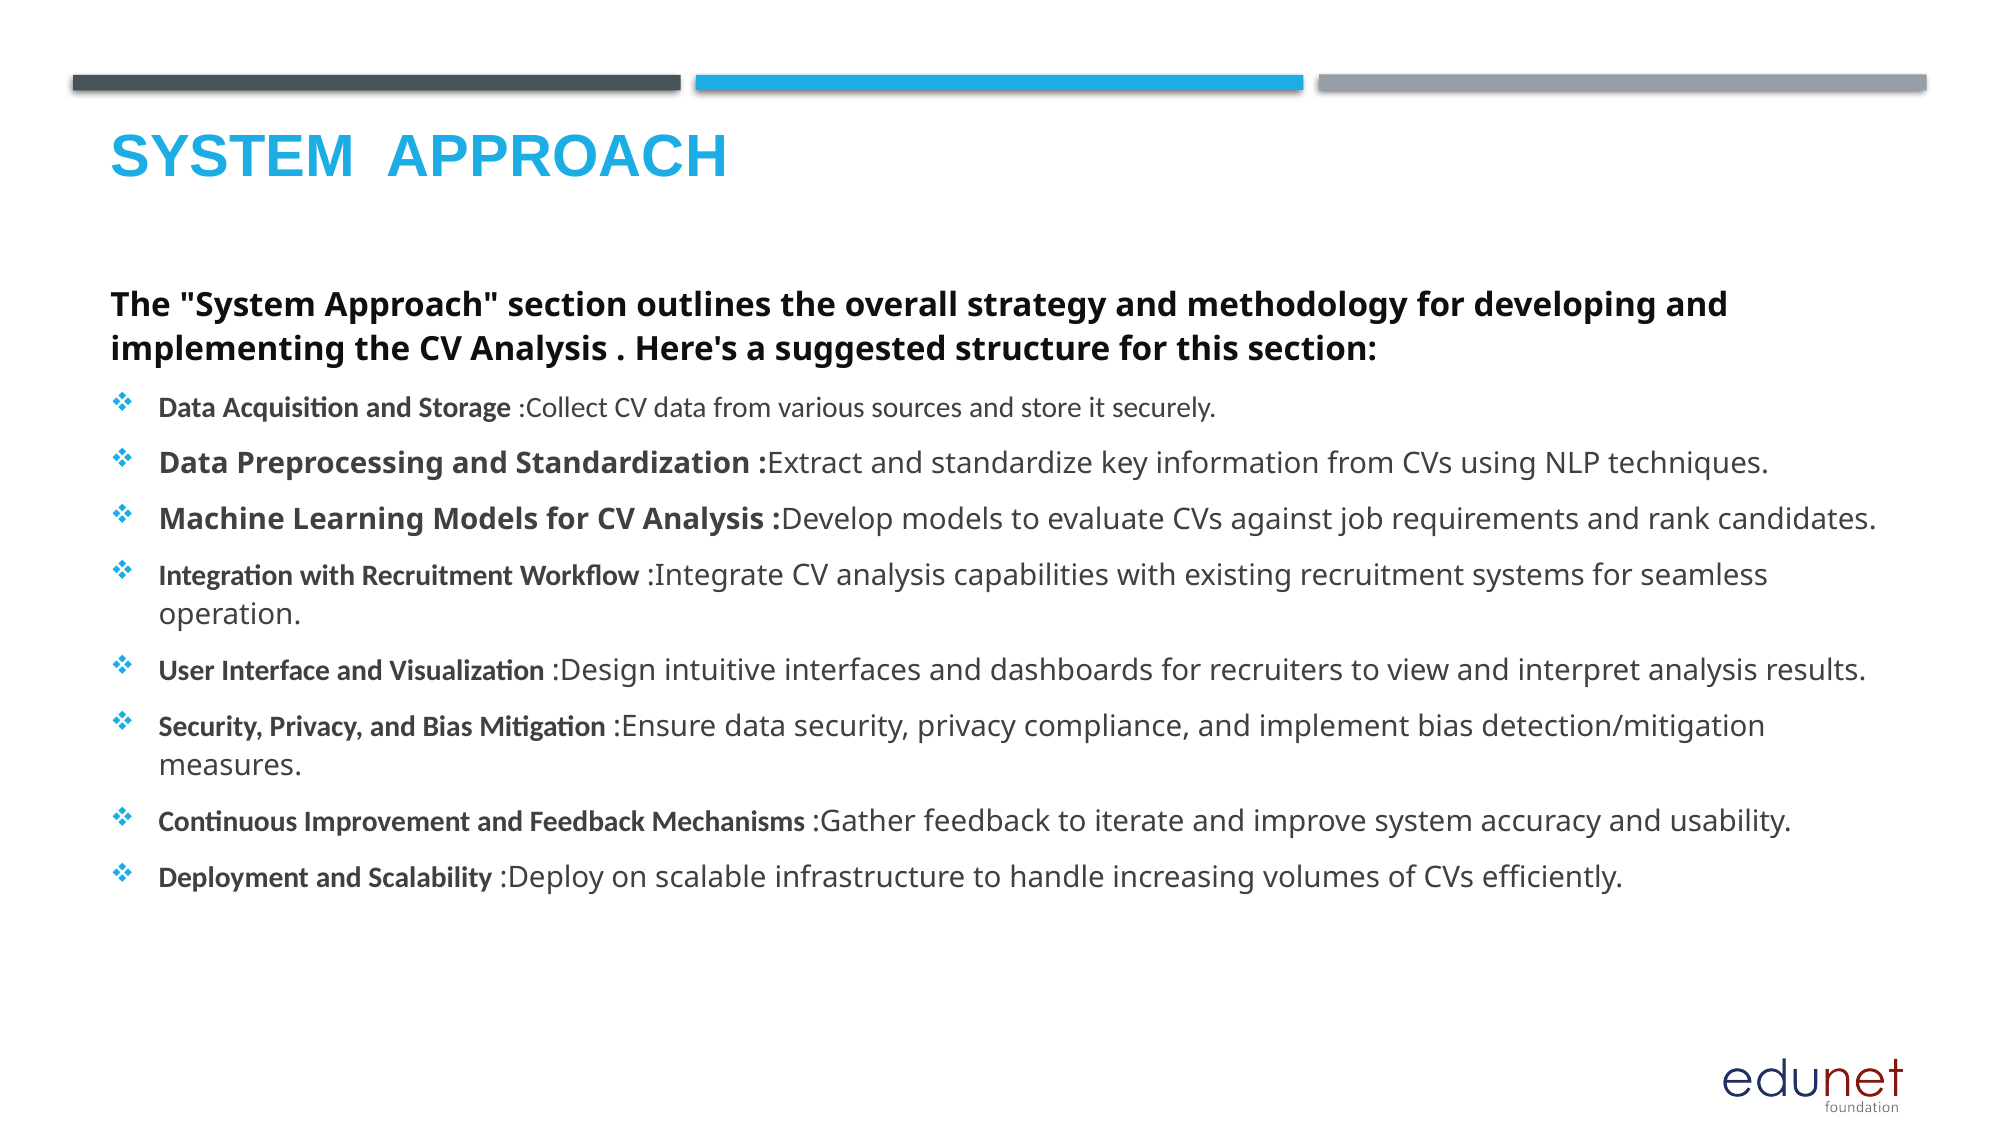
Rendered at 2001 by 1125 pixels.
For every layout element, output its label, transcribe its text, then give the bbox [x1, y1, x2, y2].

title System Approach [95, 108, 1905, 196]
list The "System Approach" section outlines the overall strategy and methodology for developing and implementing the CV Analysis . Here's a suggested structure for this section: Data Acquisition and Storage :Collect CV data from various sources and store it securely. Data Preprocessing and Standardization :Extract and standardize key information from CVs using NLP techniques. Machine Learning Models for CV Analysis :Develop models to evaluate CVs against job requirements and rank candidates. Integration with Recruitment Workflow :Integrate CV analysis capabilities with existing recruitment systems for seamless operation. User Interface and Visualization :Design intuitive interfaces and dashboards for recruiters to view and interpret analysis results. Security, Privacy, and Bias Mitigation :Ensure data security, privacy compliance, and implement bias detection/mitigation measures. Continuous Improvement and Feedback Mechanisms :Gather feedback to iterate and improve system accuracy and usability. Deployment and Scalability :Deploy on scalable infrastructure to handle increasing volumes of CVs efficiently. [95, 213, 1905, 981]
picture [1719, 1056, 1905, 1116]
